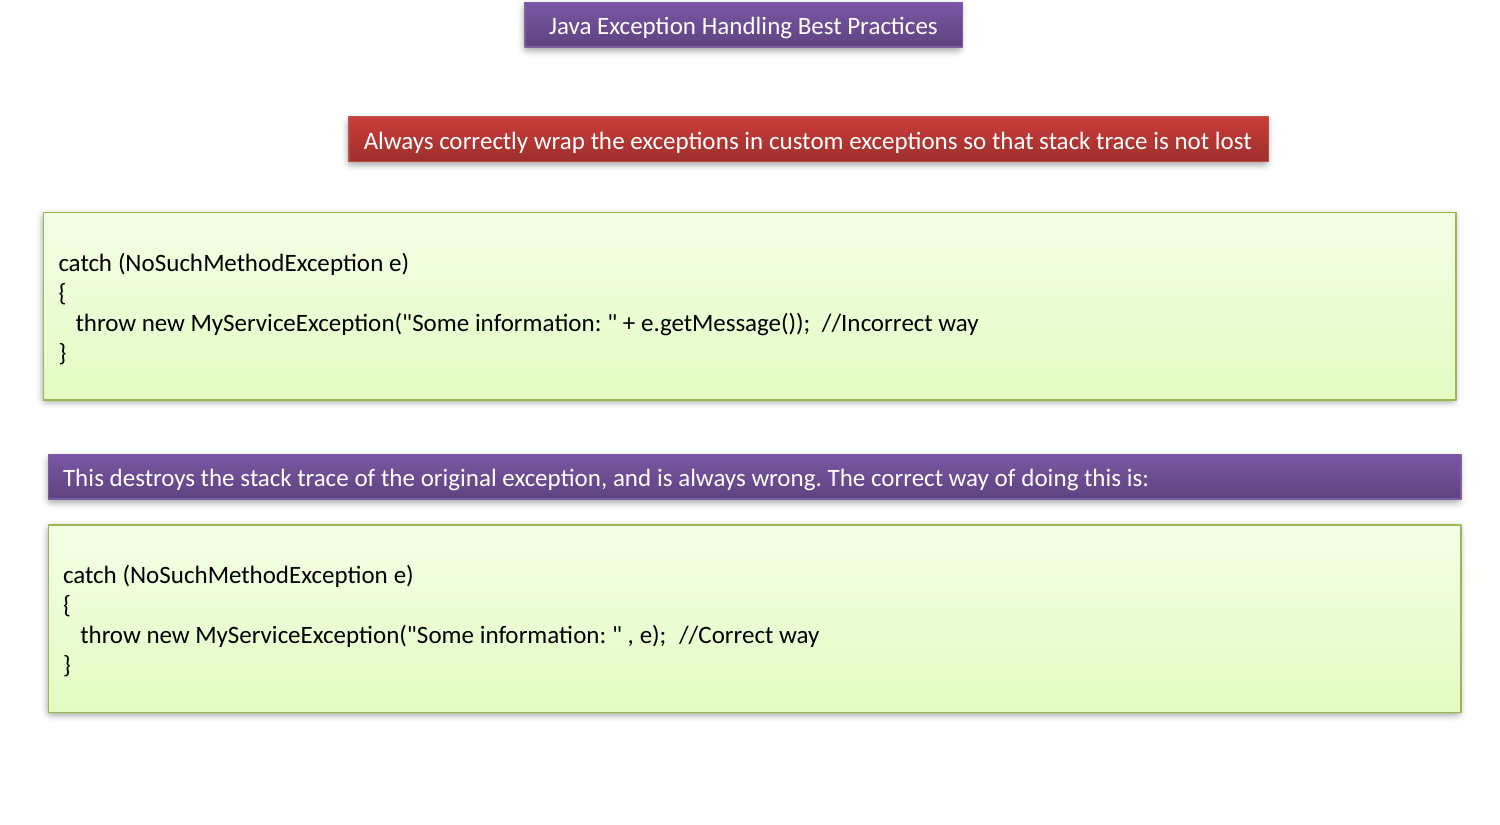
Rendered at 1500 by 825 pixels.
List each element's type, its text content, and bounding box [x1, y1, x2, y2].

text_box catch (NoSuchMethodException e) { throw new MyServiceException("Some information: " + e.getMessage()); //Incorrect way } [43, 212, 1457, 401]
text_box This destroys the stack trace of the original exception, and is always wrong. The correct way of doing this is: [48, 454, 1462, 500]
text_box catch (NoSuchMethodException e) { throw new MyServiceException("Some information: " , e); //Correct way } [48, 524, 1462, 713]
text_box Java Exception Handling Best Practices [524, 2, 963, 48]
text_box Always correctly wrap the exceptions in custom exceptions so that stack trace is not lost [348, 116, 1269, 162]
